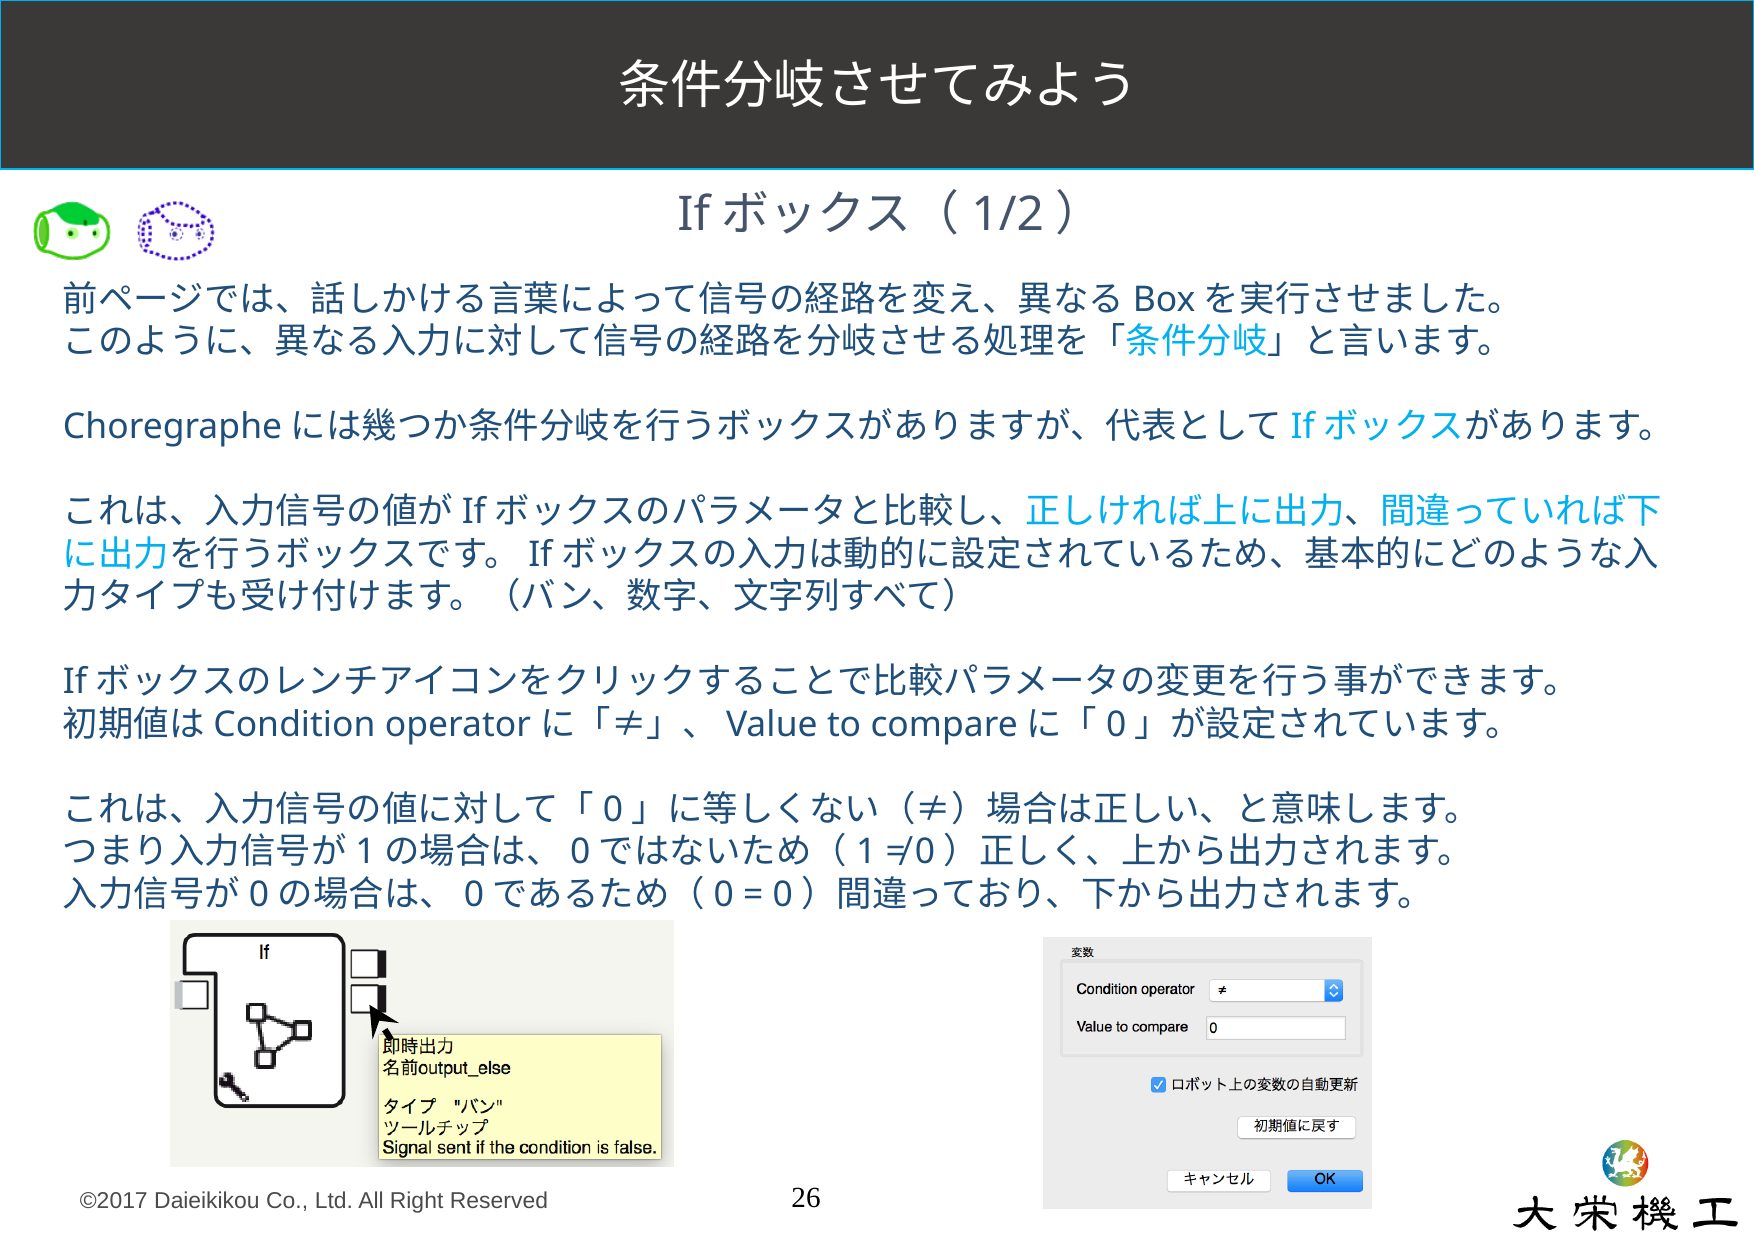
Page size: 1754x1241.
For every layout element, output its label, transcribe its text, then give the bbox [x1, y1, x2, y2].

picture [170, 920, 674, 1167]
text_box [630, 591, 696, 649]
title Ifボックス（1/2） [285, 182, 1469, 249]
picture [135, 190, 217, 272]
slide_number 26 [777, 1162, 980, 1229]
picture [1042, 937, 1372, 1209]
picture [31, 190, 113, 272]
list 前ページでは、話しかける言葉によって信号の経路を変え、異なるBoxを実行させました。 このように、異なる入力に対して信号の経路を分岐させる処理を「条件分岐」と言います。 Choregrapheには幾つか条件分岐を行うボックスがありますが、代表としてIfボックスがあります。 これは、入力信号の値がIfボックスのパラメータと比較し、正しければ上に出力、間違っていれば下に出力を行うボックスです。Ifボックスの入力は動的に設定されているため、基本的にどのような入力タイプも受け付けます。（バン、数字、文字列すべて） Ifボックスのレンチアイコンをクリックすることで比較パラメータの変更を行う事ができます。 初期値はCondition operatorに「≠」、Value to compareに「0」が設定されています。 これは、入力信号の値に対して「0」に等しくない（≠）場合は正しい、と意味します。 つまり入力信号が1の場合は、0ではないため（1 ≠ 0）正しく、上から出力されます。 入力信号が0の場合は、0であるため（0 = 0）間違っており、下から出力されます。 [58, 271, 1696, 1163]
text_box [369, 1004, 392, 1041]
subtitle 条件分岐させてみよう [112, 5, 1644, 160]
picture [1513, 1140, 1738, 1231]
